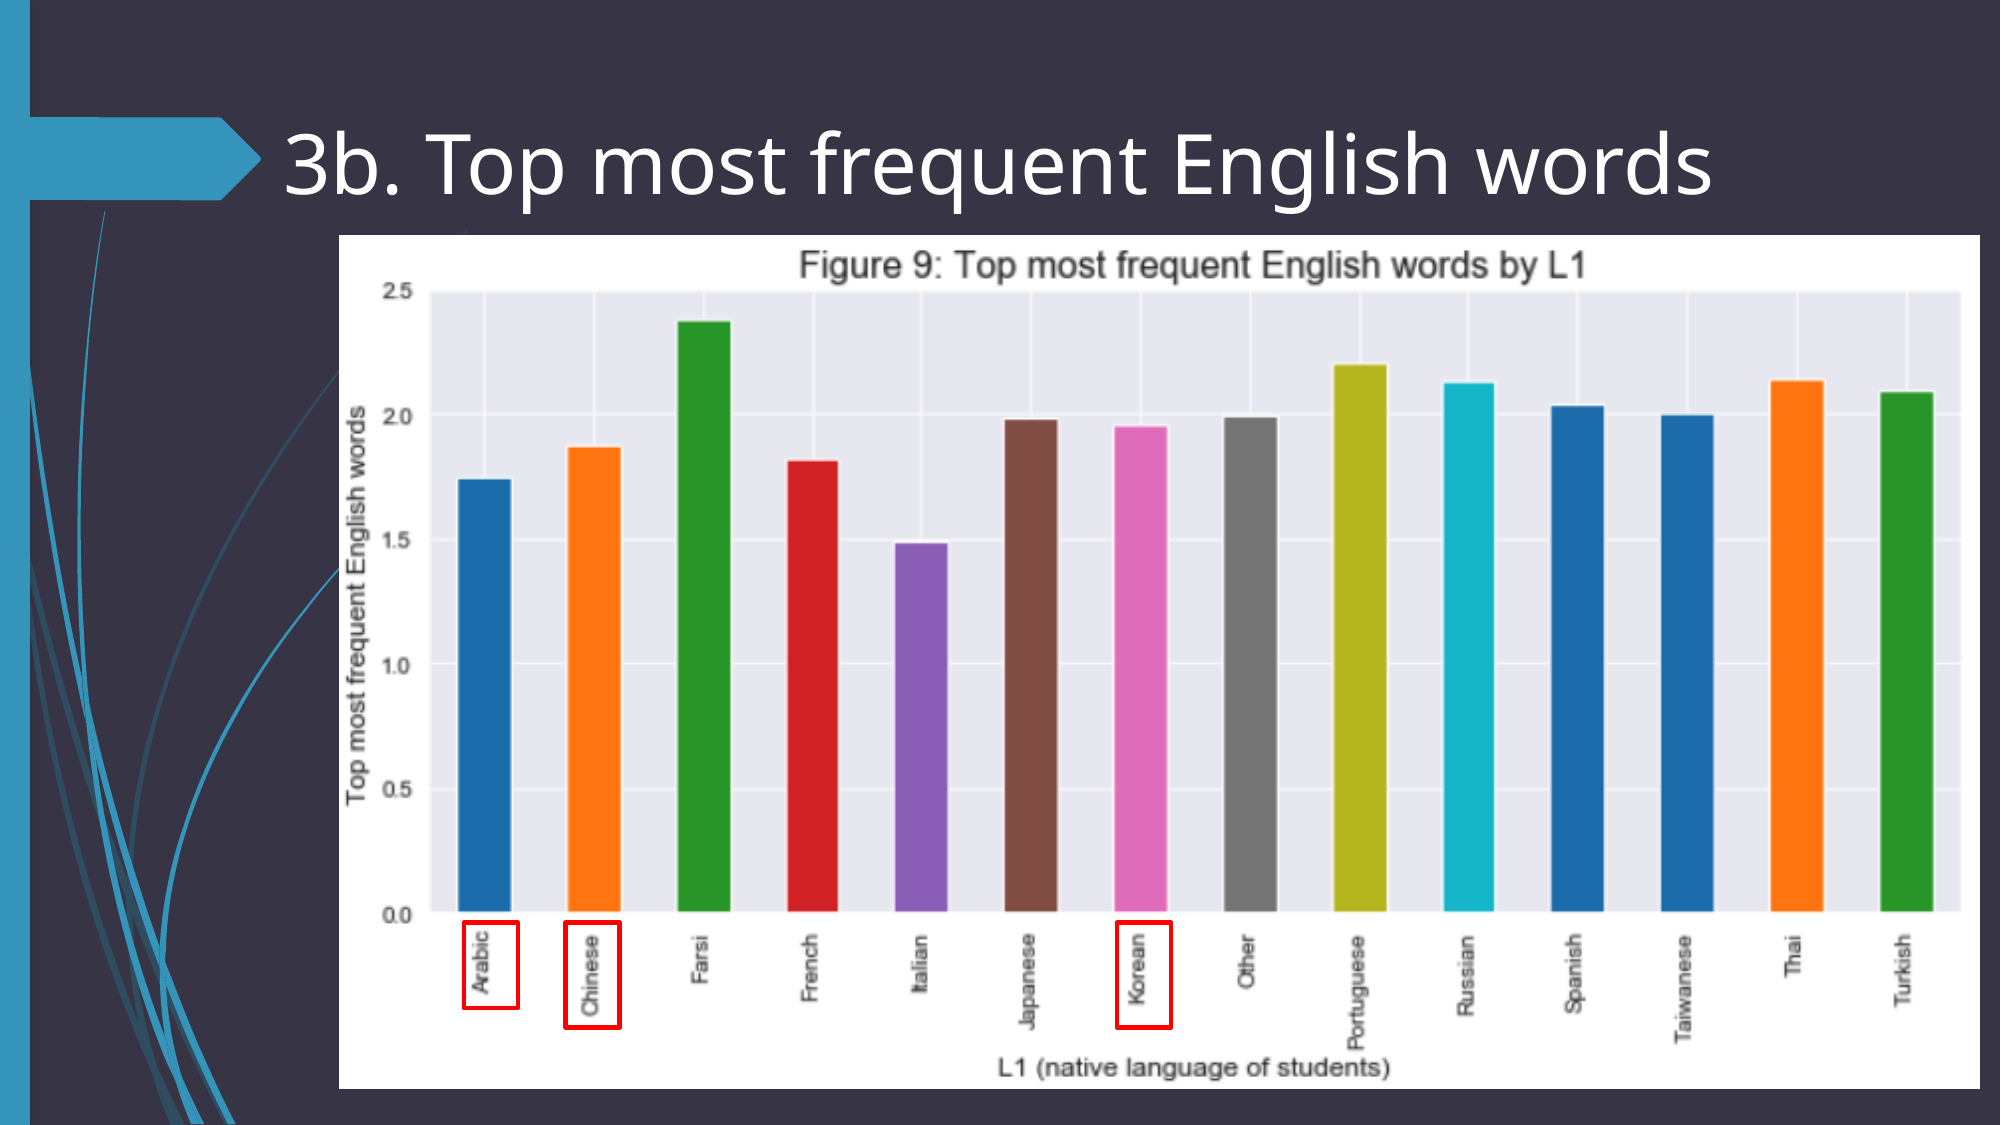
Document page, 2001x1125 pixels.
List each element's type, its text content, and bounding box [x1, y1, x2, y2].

title 3b. Top most frequent English words [268, 103, 2000, 321]
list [339, 235, 1981, 1089]
